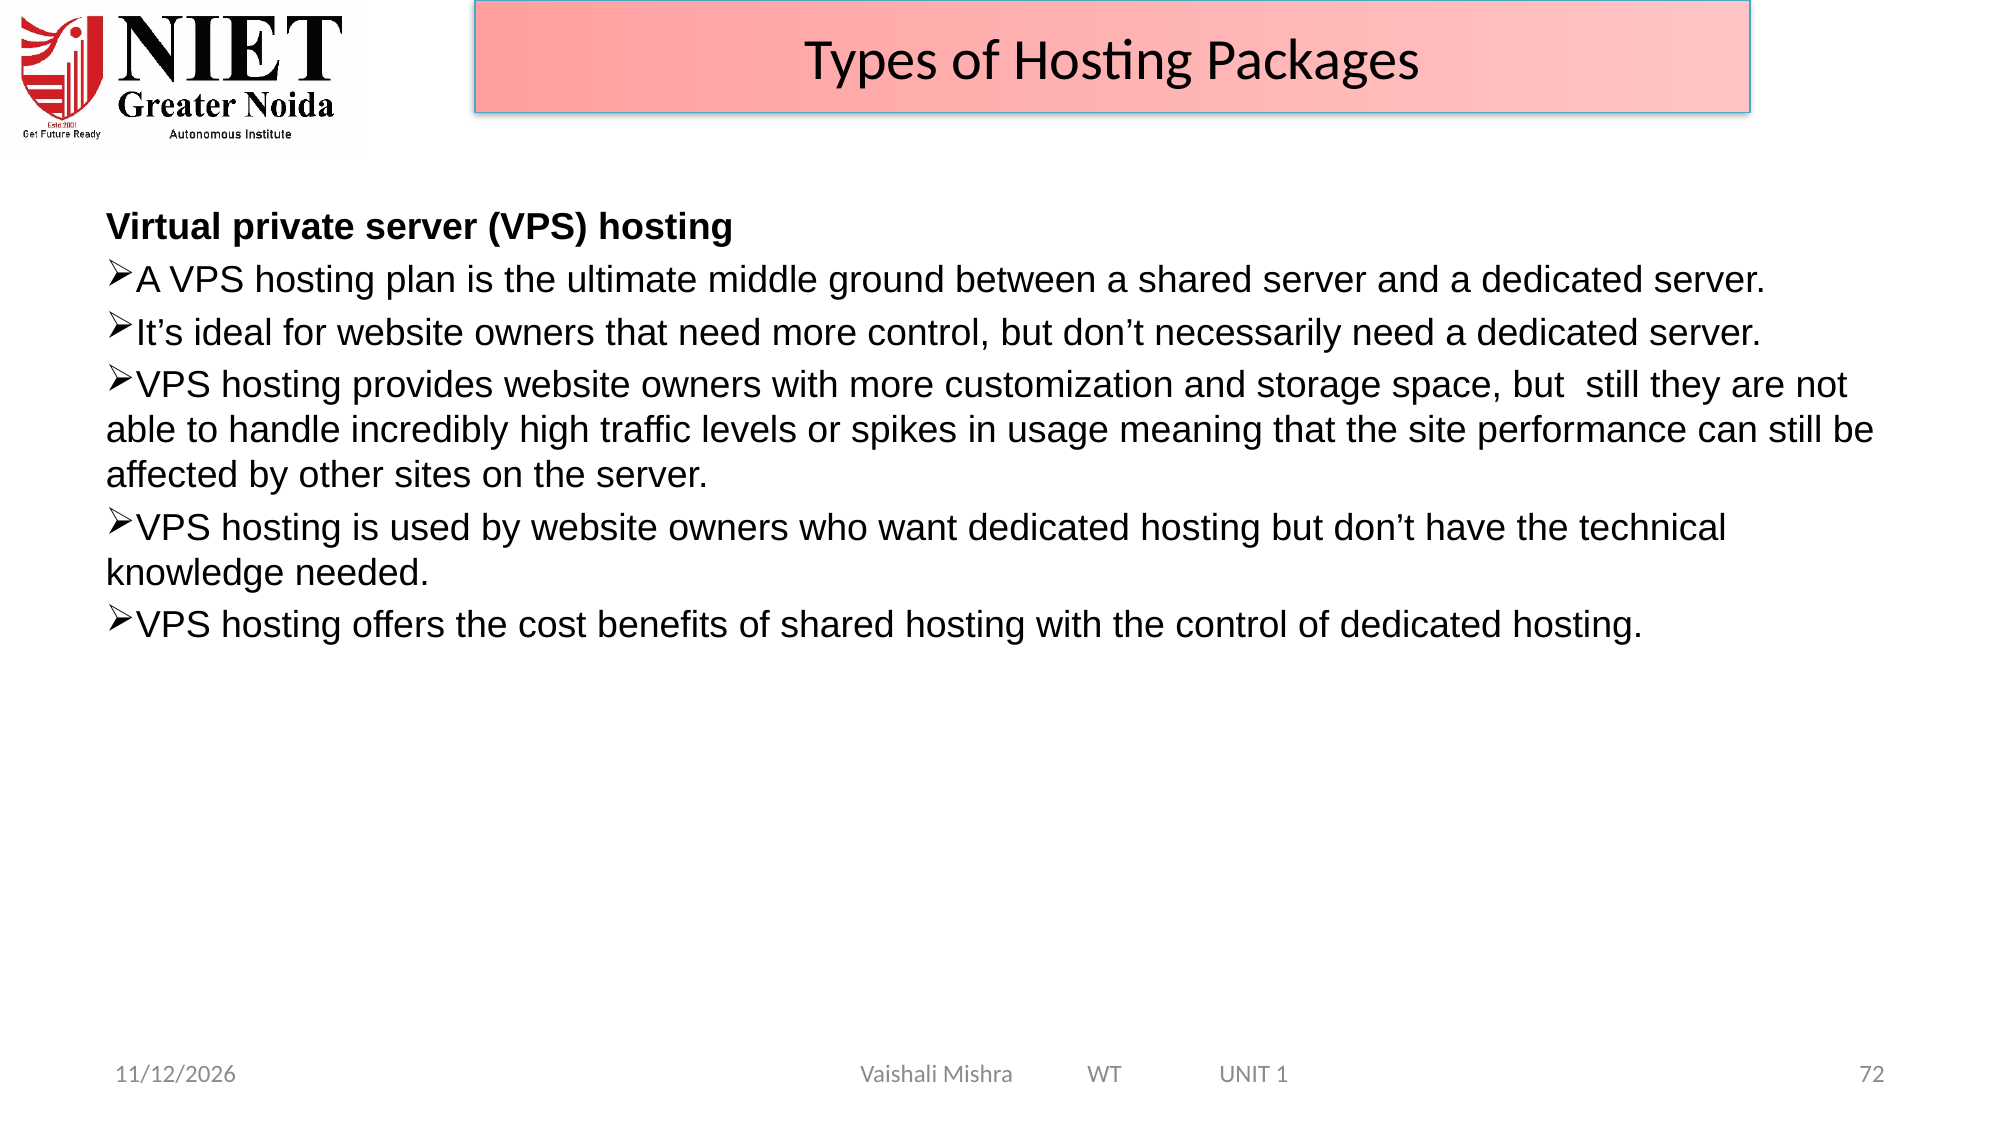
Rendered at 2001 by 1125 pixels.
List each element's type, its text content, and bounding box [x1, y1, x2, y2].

slide_number 72 [1433, 1042, 1900, 1103]
picture [0, 0, 363, 156]
text_box Virtual private server (VPS) hosting A VPS hosting plan is the ultimate middle ground between a shared server and a dedicated server. It’s ideal for website owners that need more control, but don’t necessarily need a dedicated server. VPS hosting provides website owners with more customization and storage space, but still they are not able to handle incredibly high traffic levels or spikes in usage meaning that the site performance can still be affected by other sites on the server. VPS hosting is used by website owners who want dedicated hosting but don’t have the technical knowledge needed. VPS hosting offers the cost benefits of shared hosting with the control of dedicated hosting. [72, 194, 1913, 981]
text_box Types of Hosting Packages [474, 0, 1751, 113]
footer Vaishali Mishra WT UNIT 1 [662, 1042, 1433, 1103]
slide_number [99, 1042, 567, 1103]
